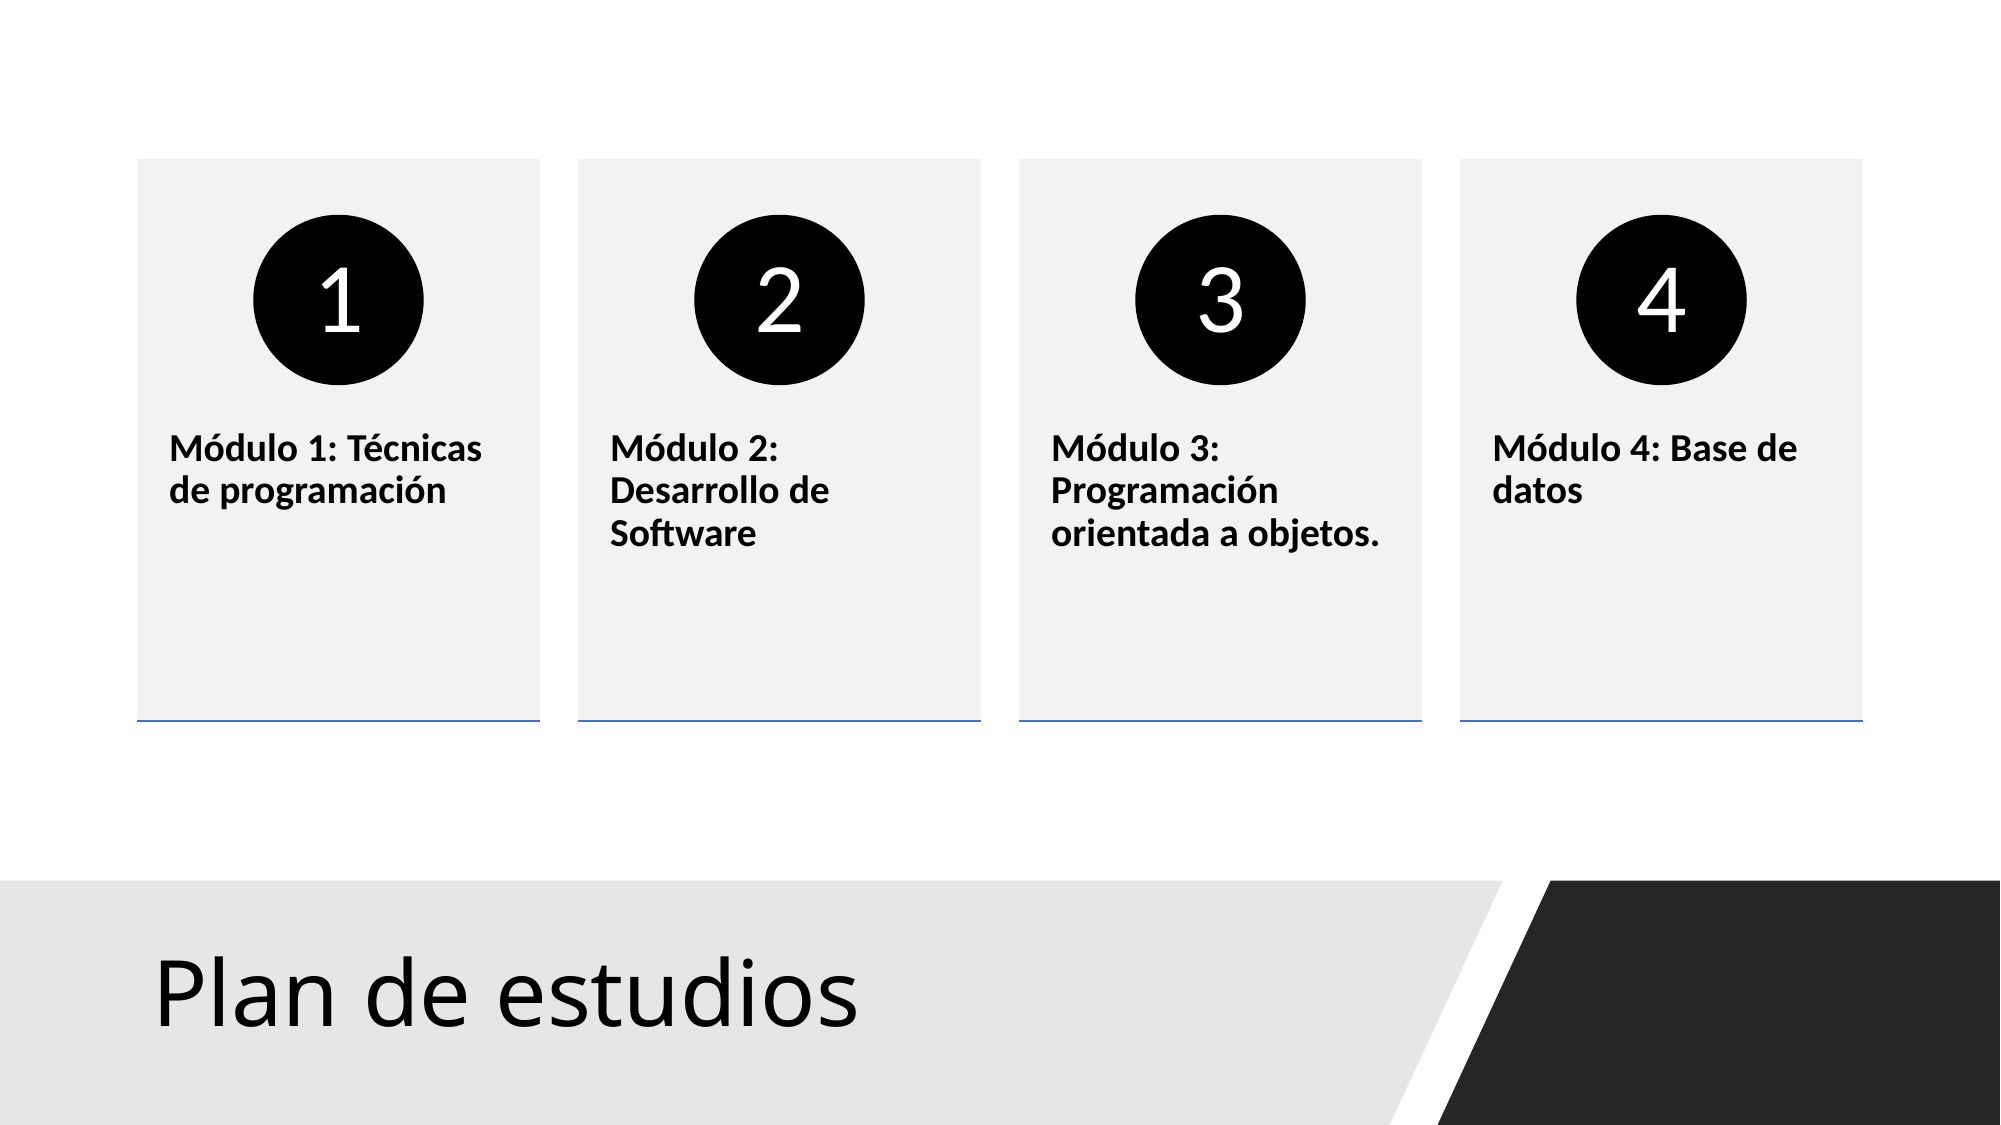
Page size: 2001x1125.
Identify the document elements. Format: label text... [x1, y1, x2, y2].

text_box [0, 879, 1505, 1125]
title Plan de estudios [137, 907, 1404, 1087]
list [137, 105, 1863, 775]
text_box [1436, 879, 2000, 1125]
